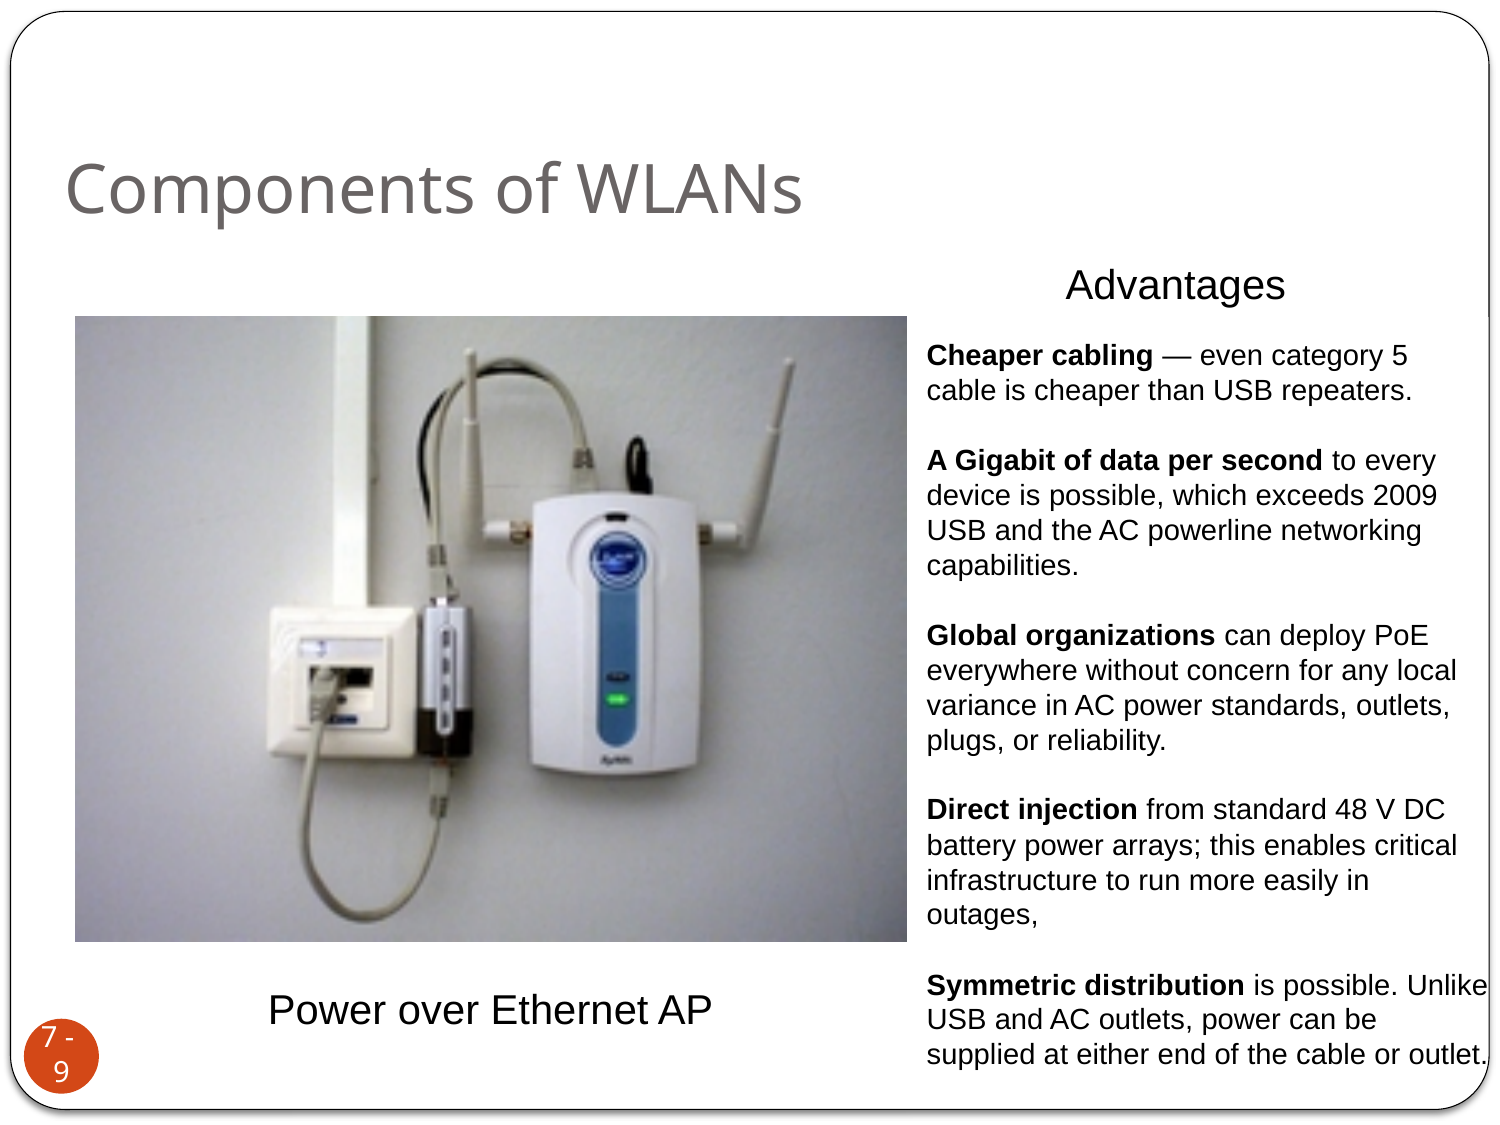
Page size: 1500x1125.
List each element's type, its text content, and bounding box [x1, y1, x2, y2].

text_box Power over Ethernet AP [253, 975, 729, 1040]
picture [74, 315, 907, 942]
title Components of WLANs [50, 137, 1325, 243]
slide_number 7 - 9 [23, 1018, 99, 1094]
text_box Cheaper cabling — even category 5 cable is cheaper than USB repeaters. A Gigabit of data per second to every device is possible, which exceeds 2009 USB and the AC powerline networking capabilities. Global organizations can deploy PoE everywhere without concern for any local variance in AC power standards, outlets, plugs, or reliability. Direct injection from standard 48 V DC battery power arrays; this enables critical infrastructure to run more easily in outages, Symmetric distribution is possible. Unlike USB and AC outlets, power can be supplied at either end of the cable or outlet. [911, 329, 1500, 1113]
text_box Advantages [1050, 250, 1302, 316]
